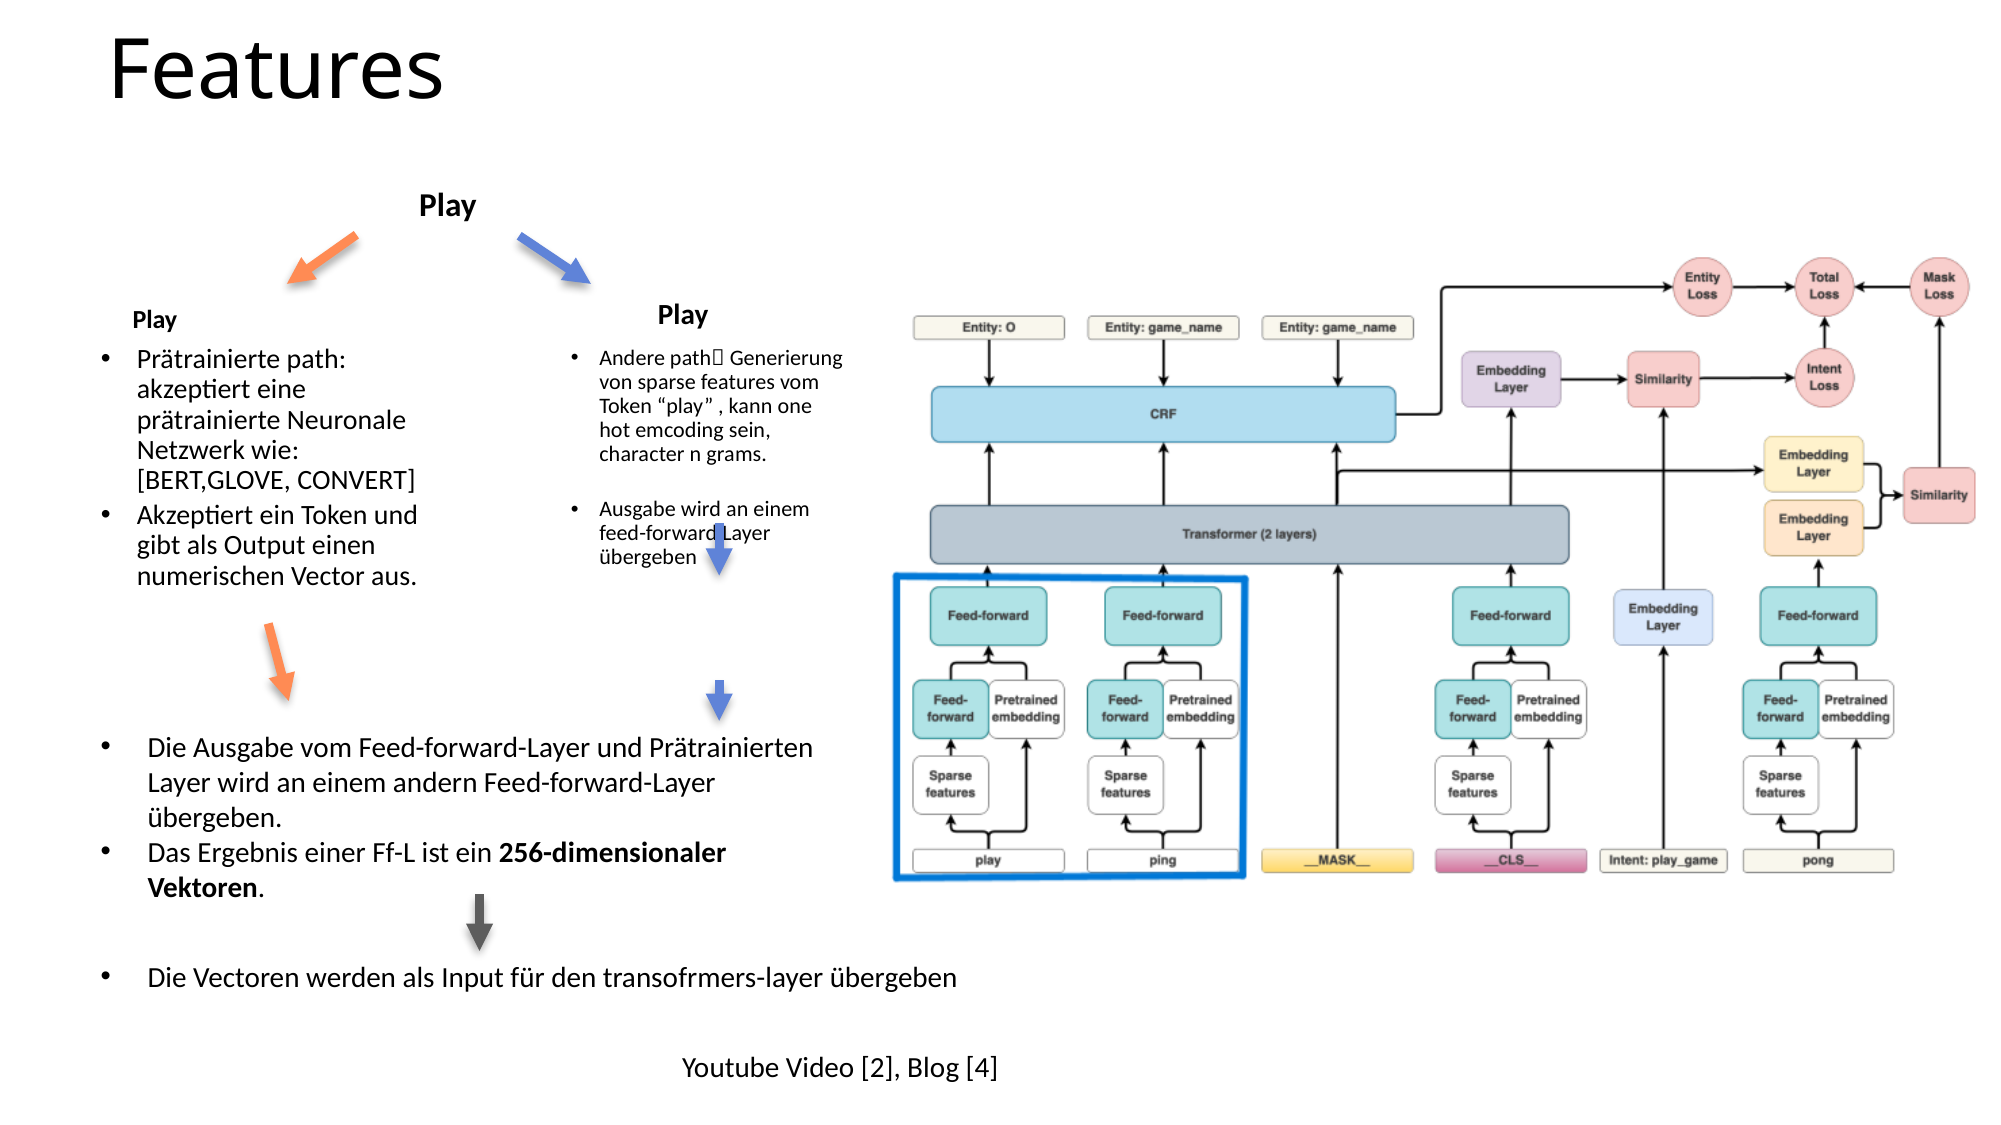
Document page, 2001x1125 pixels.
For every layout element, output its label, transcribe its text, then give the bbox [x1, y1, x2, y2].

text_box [518, 235, 592, 285]
text_box Play [393, 158, 591, 234]
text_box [286, 234, 357, 285]
picture [879, 228, 1996, 895]
list Prätrainierte path: akzeptiert eine prätrainierte Neuronale Netzwerk wie:[BERT,GLOVE, CONVERT] Akzeptiert ein Token und gibt als Output einen numerischen Vector aus. [85, 337, 468, 604]
text_box Die Vectoren werden als Input für den transofrmers-layer übergeben [85, 950, 976, 1001]
text_box Die Ausgabe vom Feed-forward-Layer und Prätrainierten Layer wird an einem andern Feed-forward-Layer übergeben. Das Ergebnis einer Ff-L ist ein 256-dimensionaler Vektoren. [85, 720, 849, 911]
title Features [61, 18, 493, 125]
list Play [611, 298, 756, 338]
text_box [267, 622, 290, 702]
text_box Youtube Video [2], Blog [4] [667, 1040, 1137, 1091]
list Play [117, 298, 269, 337]
list Andere path Generierung von sparse features vom Token “play” , kann one hot emcoding sein, character n grams. Ausgabe wird an einem feed-forward Layer übergeben [555, 338, 862, 606]
